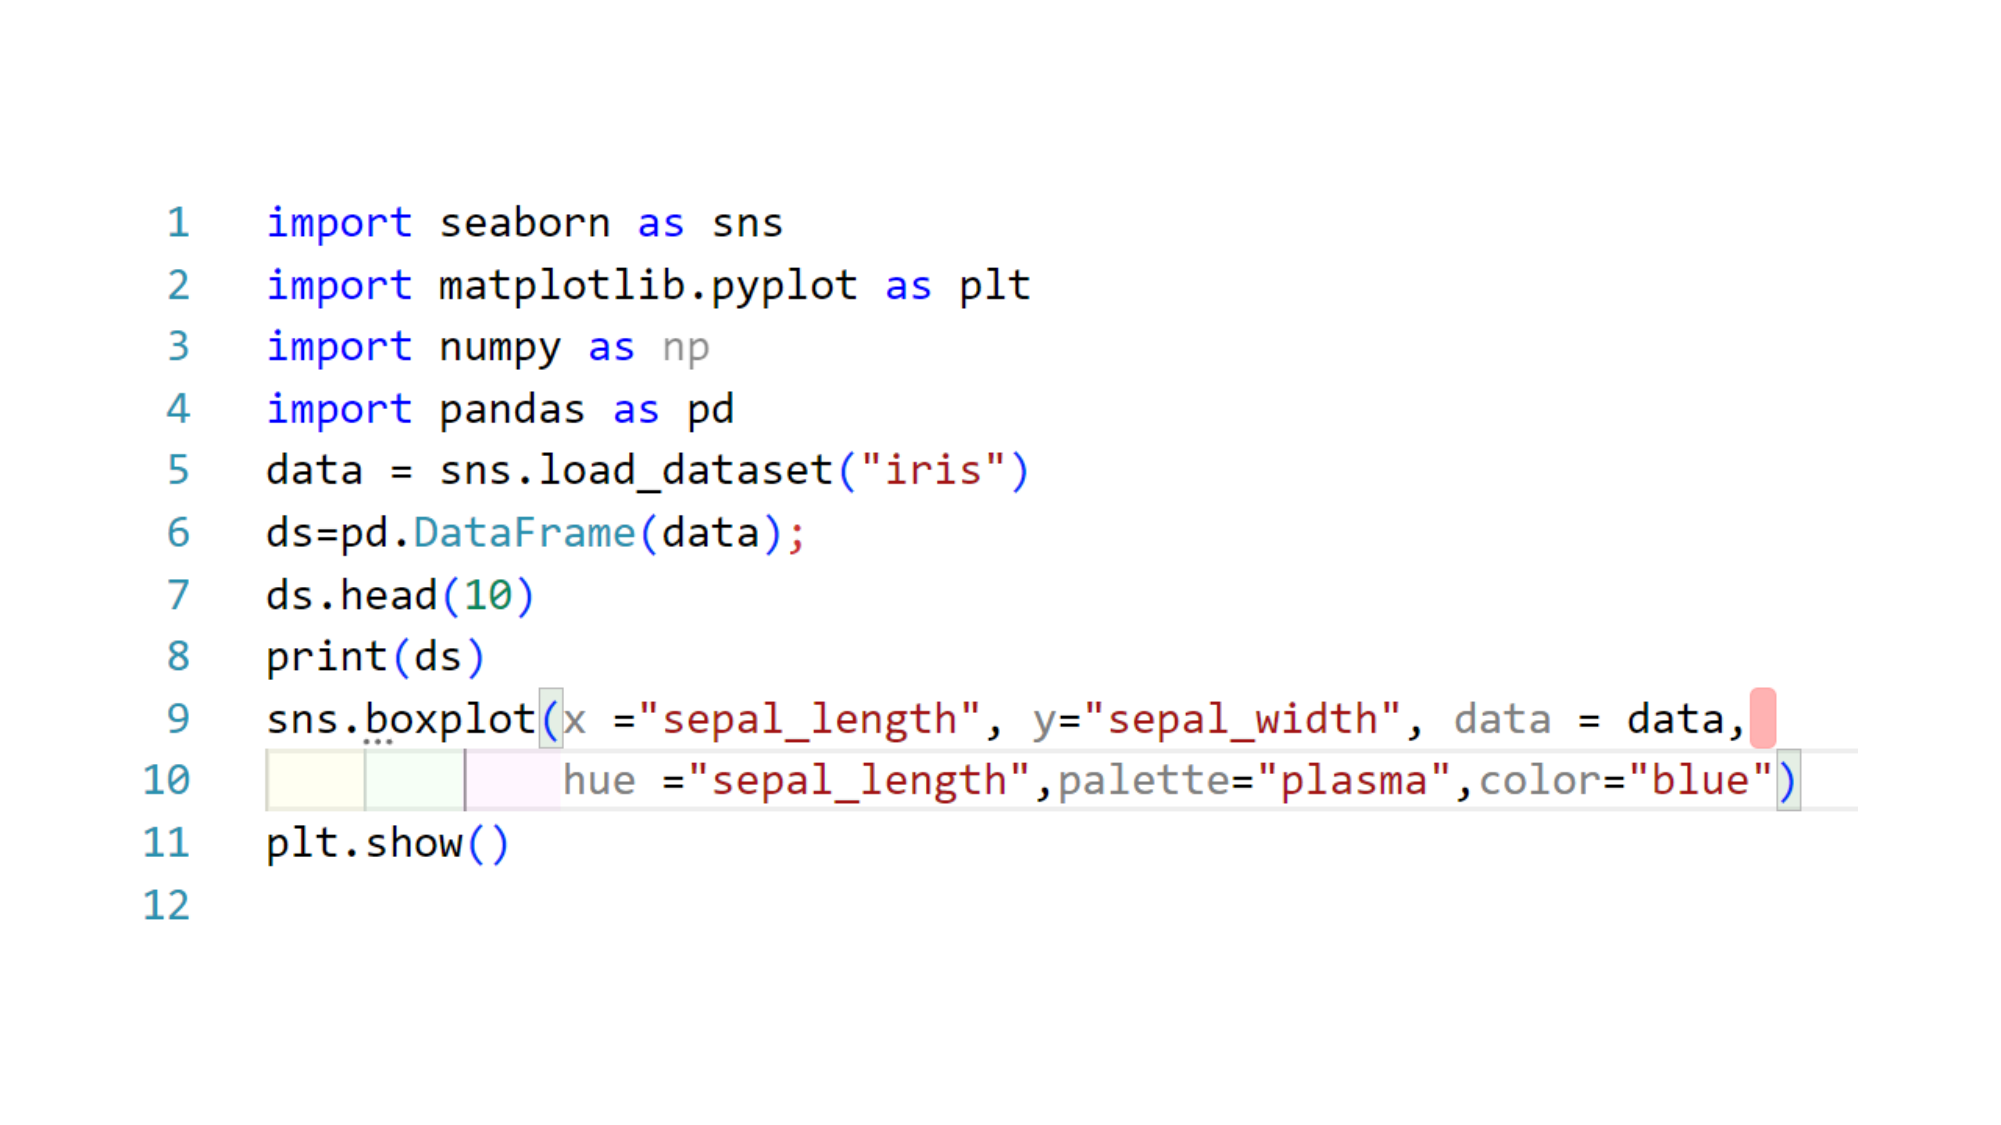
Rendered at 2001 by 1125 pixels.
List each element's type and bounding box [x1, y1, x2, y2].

picture [142, 185, 1858, 940]
